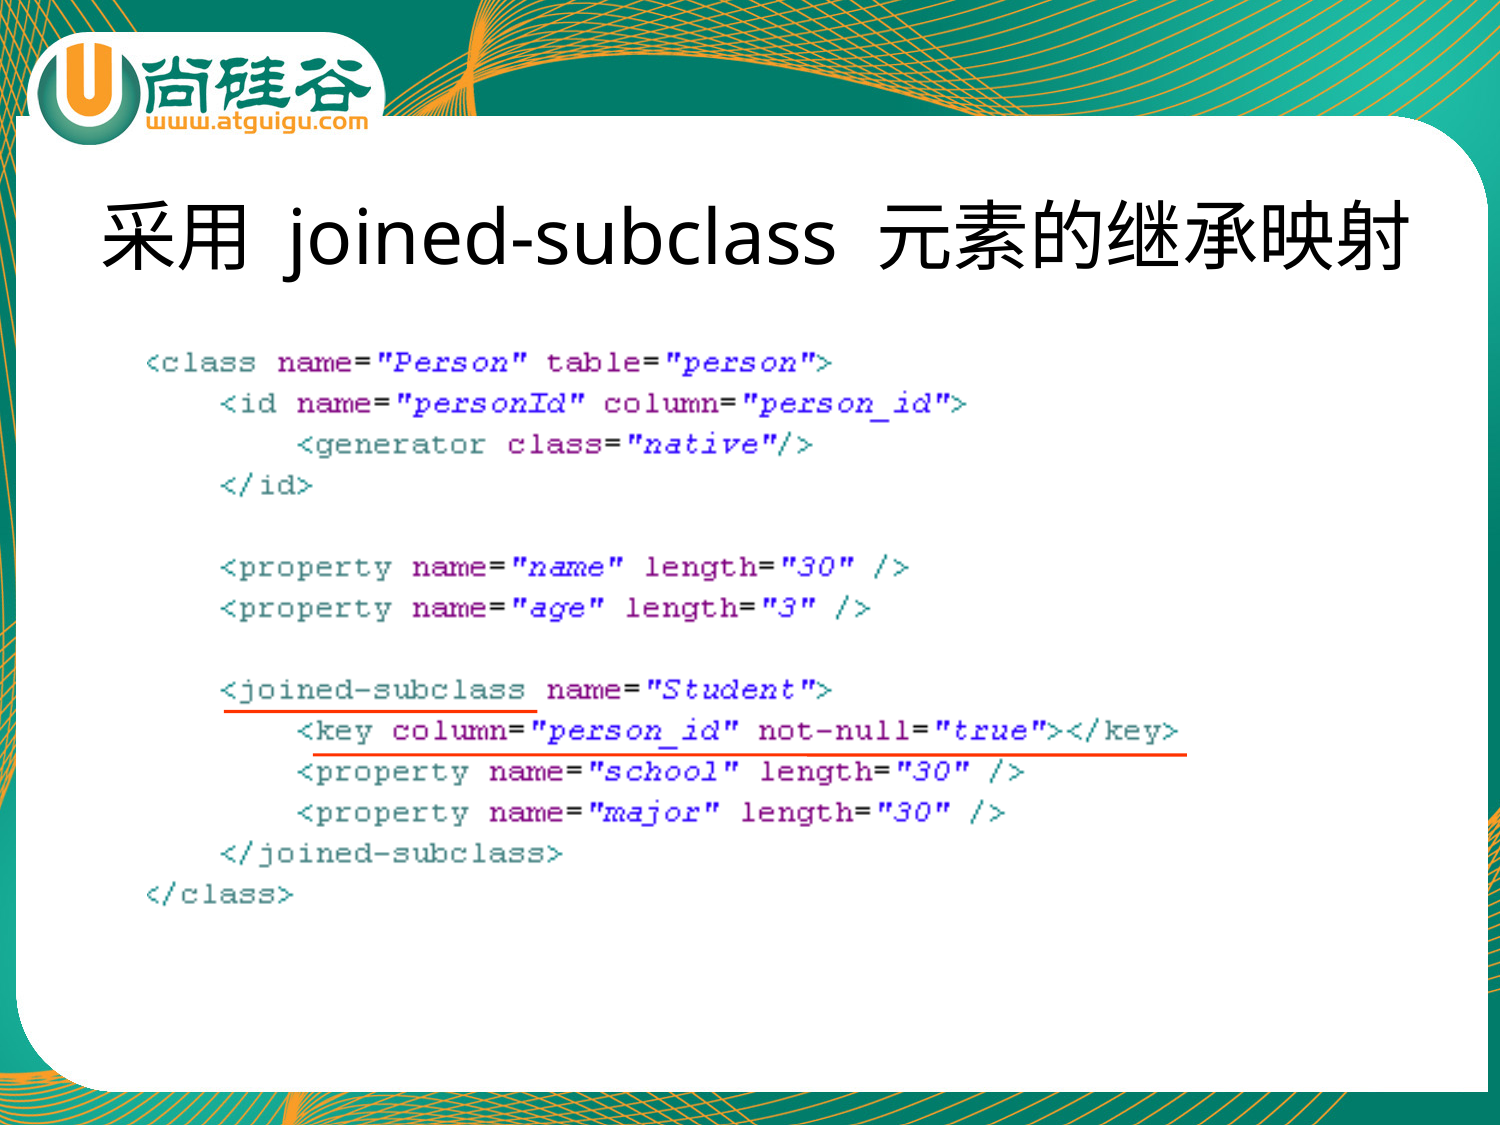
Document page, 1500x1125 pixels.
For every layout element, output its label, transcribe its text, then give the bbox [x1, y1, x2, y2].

picture [0, 0, 1500, 1125]
title 采用 joined-subclass 元素的继承映射 [76, 140, 1436, 329]
